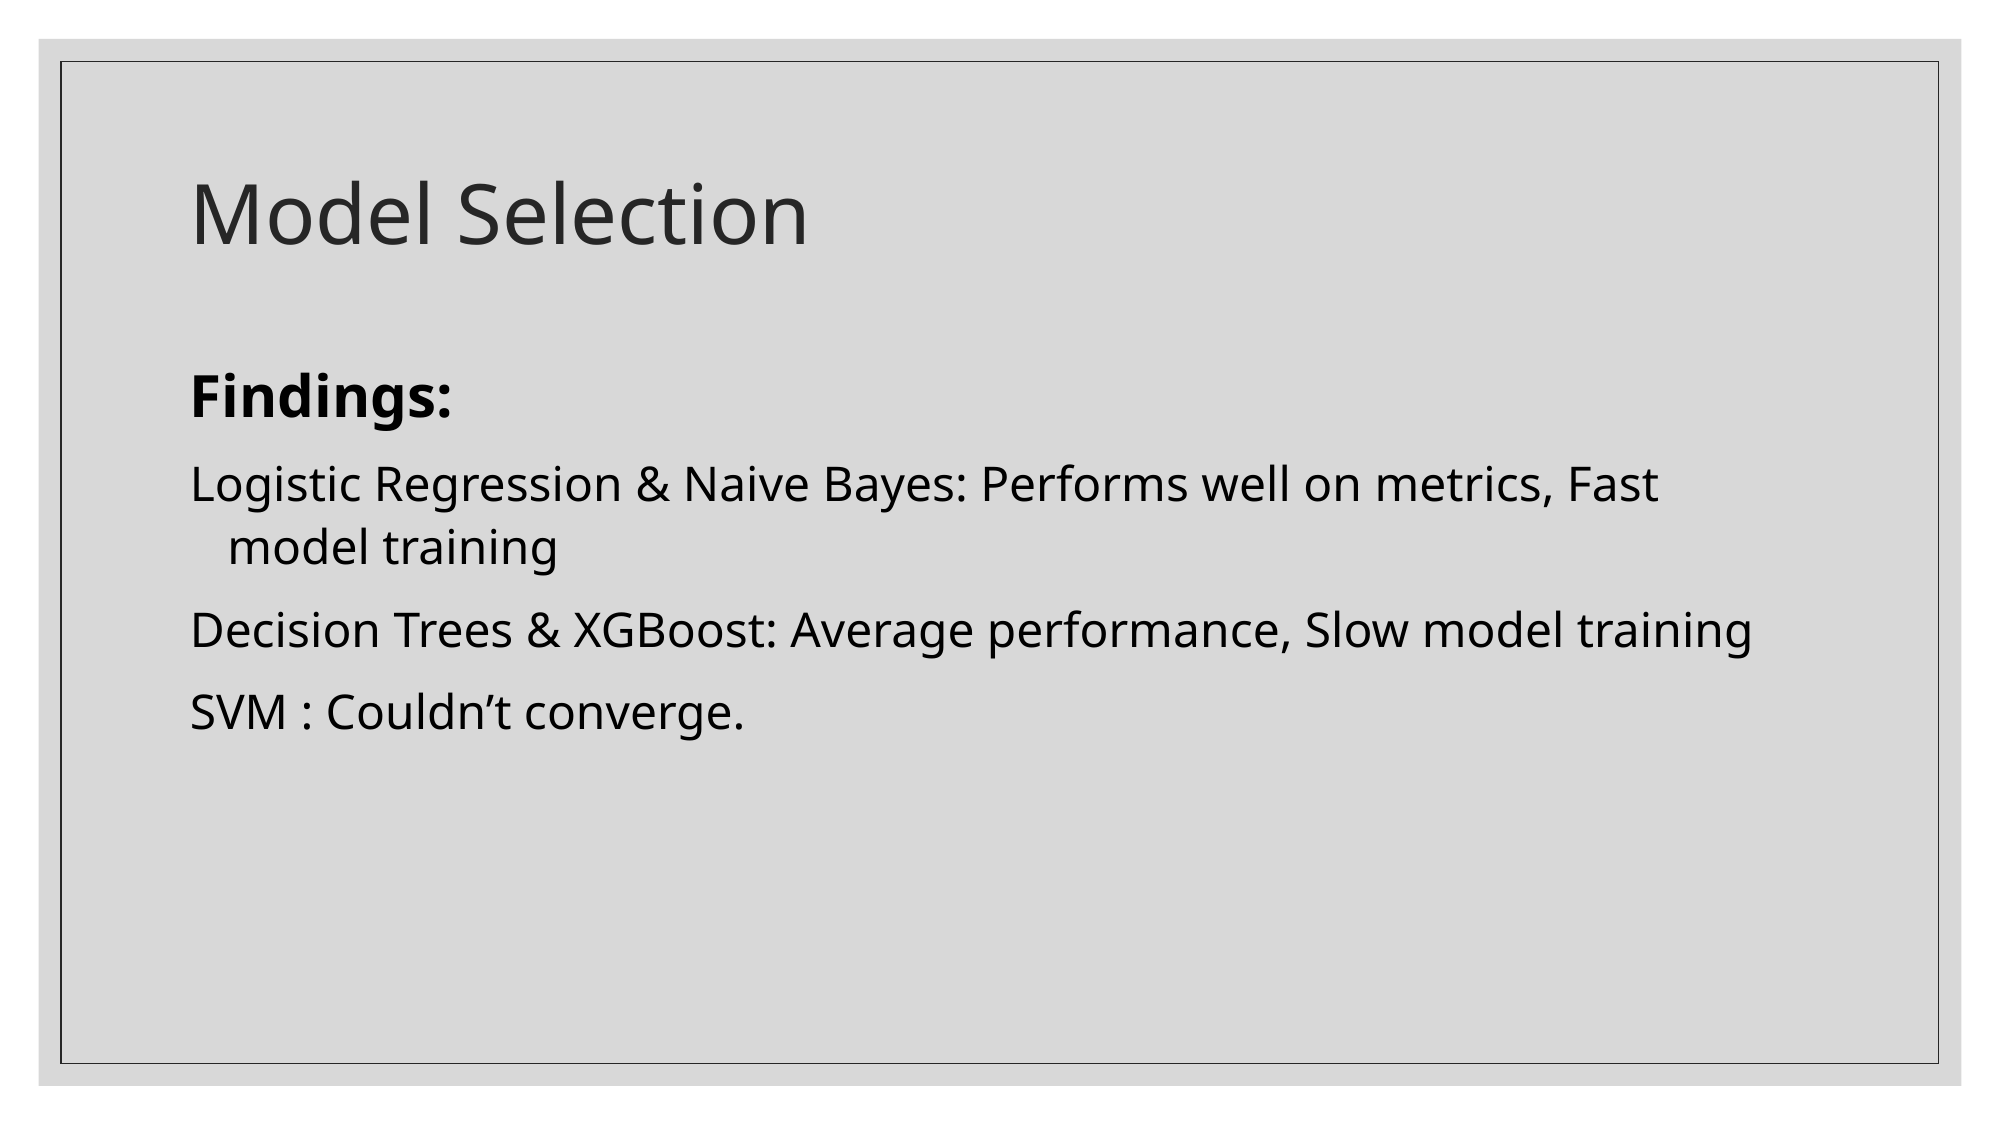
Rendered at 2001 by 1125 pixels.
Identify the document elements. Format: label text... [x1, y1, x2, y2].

title Model Selection [174, 105, 1825, 331]
list Findings: Logistic Regression & Naive Bayes: Performs well on metrics, Fast model training Decision Trees & XGBoost: Average performance, Slow model training SVM : Couldn’t converge. [174, 345, 1825, 977]
